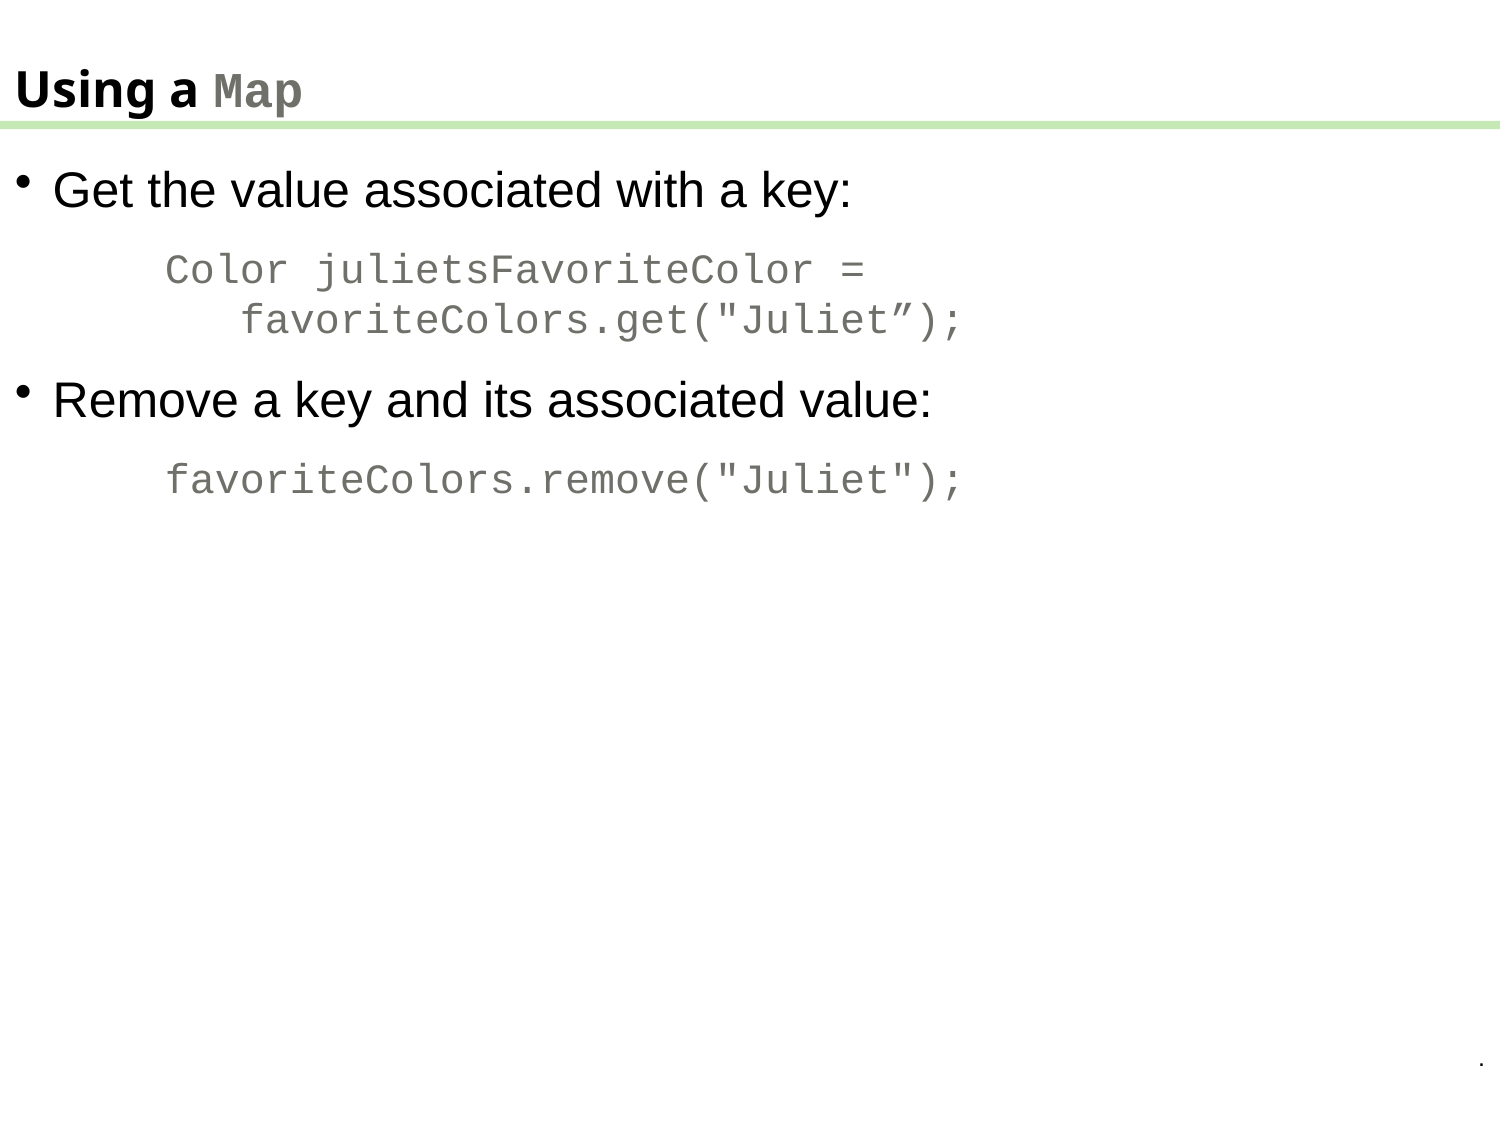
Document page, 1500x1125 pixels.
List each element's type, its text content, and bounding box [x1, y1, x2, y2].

text_box Get the value associated with a key: Color julietsFavoriteColor = favoriteColors.get("Juliet”); Remove a key and its associated value: favoriteColors.remove("Juliet"); [0, 149, 1500, 510]
text_box Using a Map [0, 49, 1150, 125]
